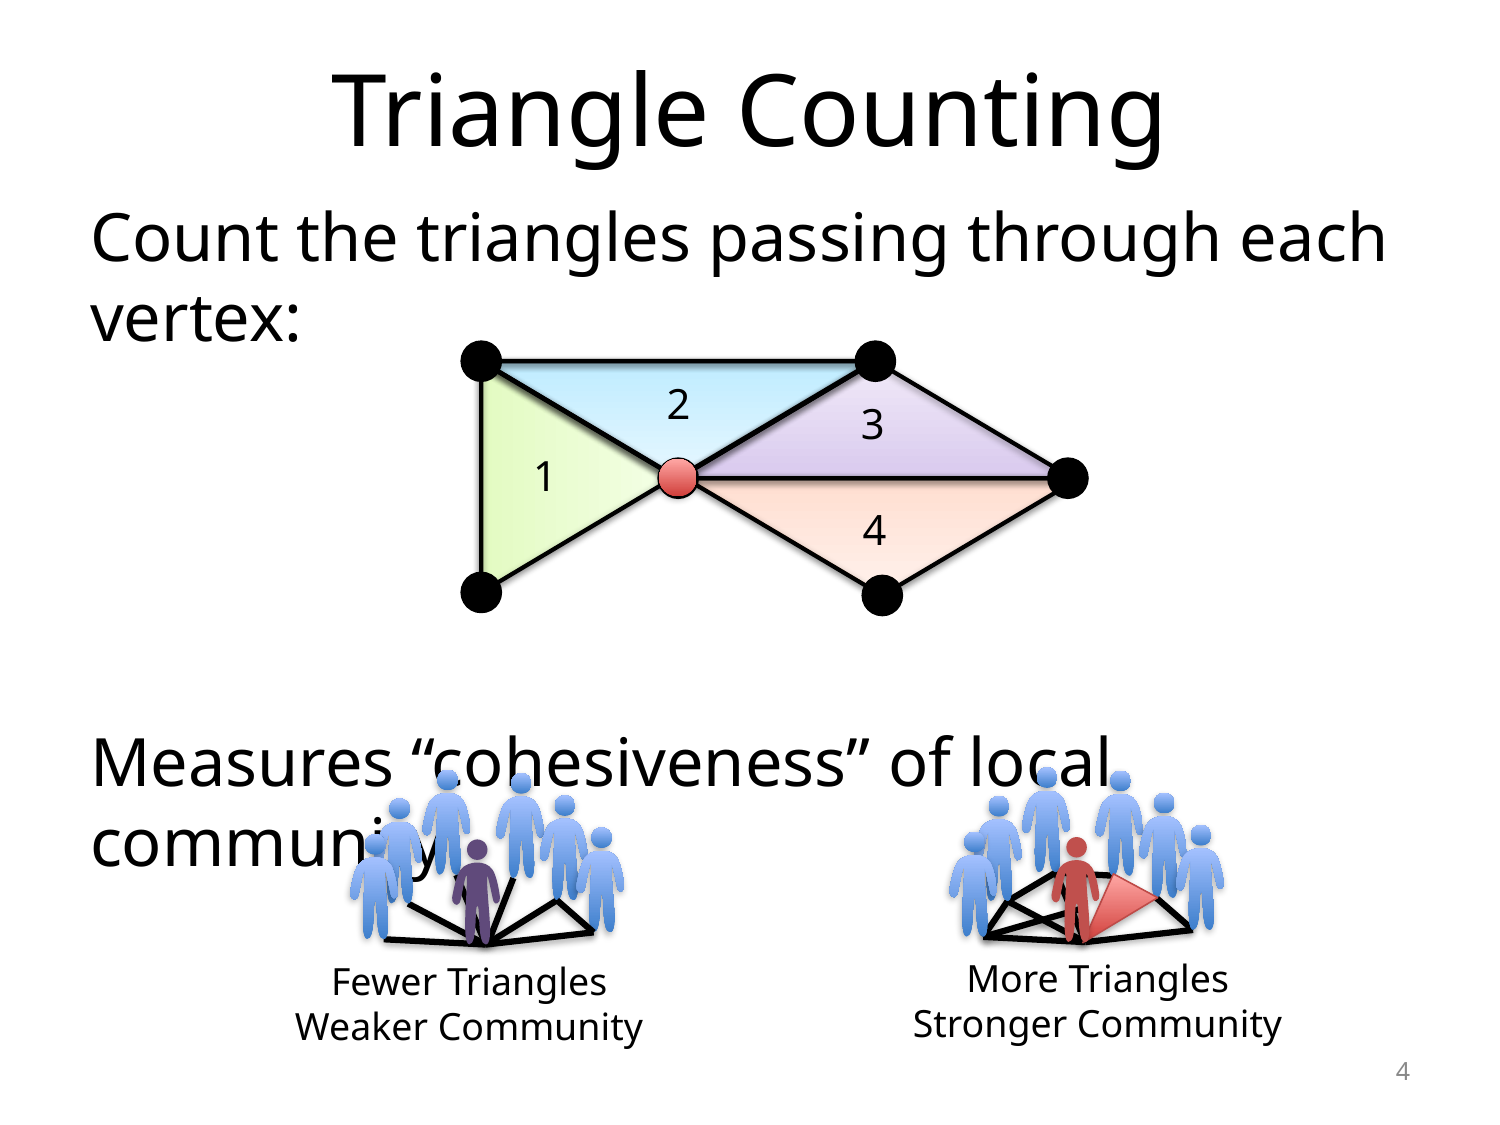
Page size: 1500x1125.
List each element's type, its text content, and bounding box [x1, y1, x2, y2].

title Triangle Counting [74, 12, 1426, 187]
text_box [949, 767, 1224, 1016]
slide_number 4 [1074, 1042, 1425, 1103]
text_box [349, 769, 625, 1018]
list Count the triangles passing through each vertex: Measures “cohesiveness” of local community [74, 187, 1426, 881]
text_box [462, 342, 1087, 615]
